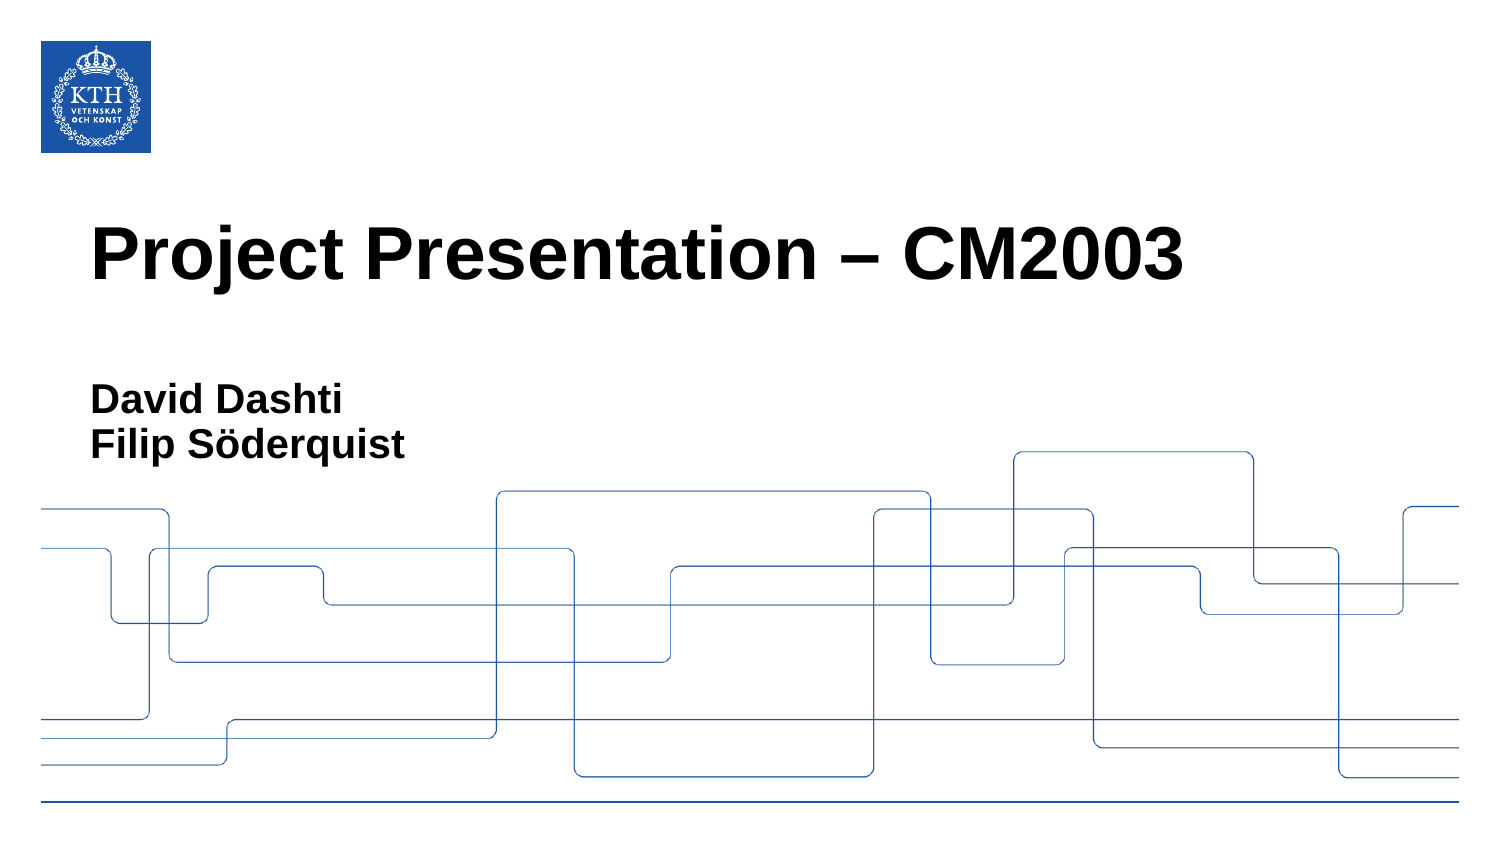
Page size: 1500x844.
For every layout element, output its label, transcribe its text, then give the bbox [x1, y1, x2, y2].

title Project Presentation – CM2003 David Dashti Filip Söderquist [75, 207, 1418, 314]
